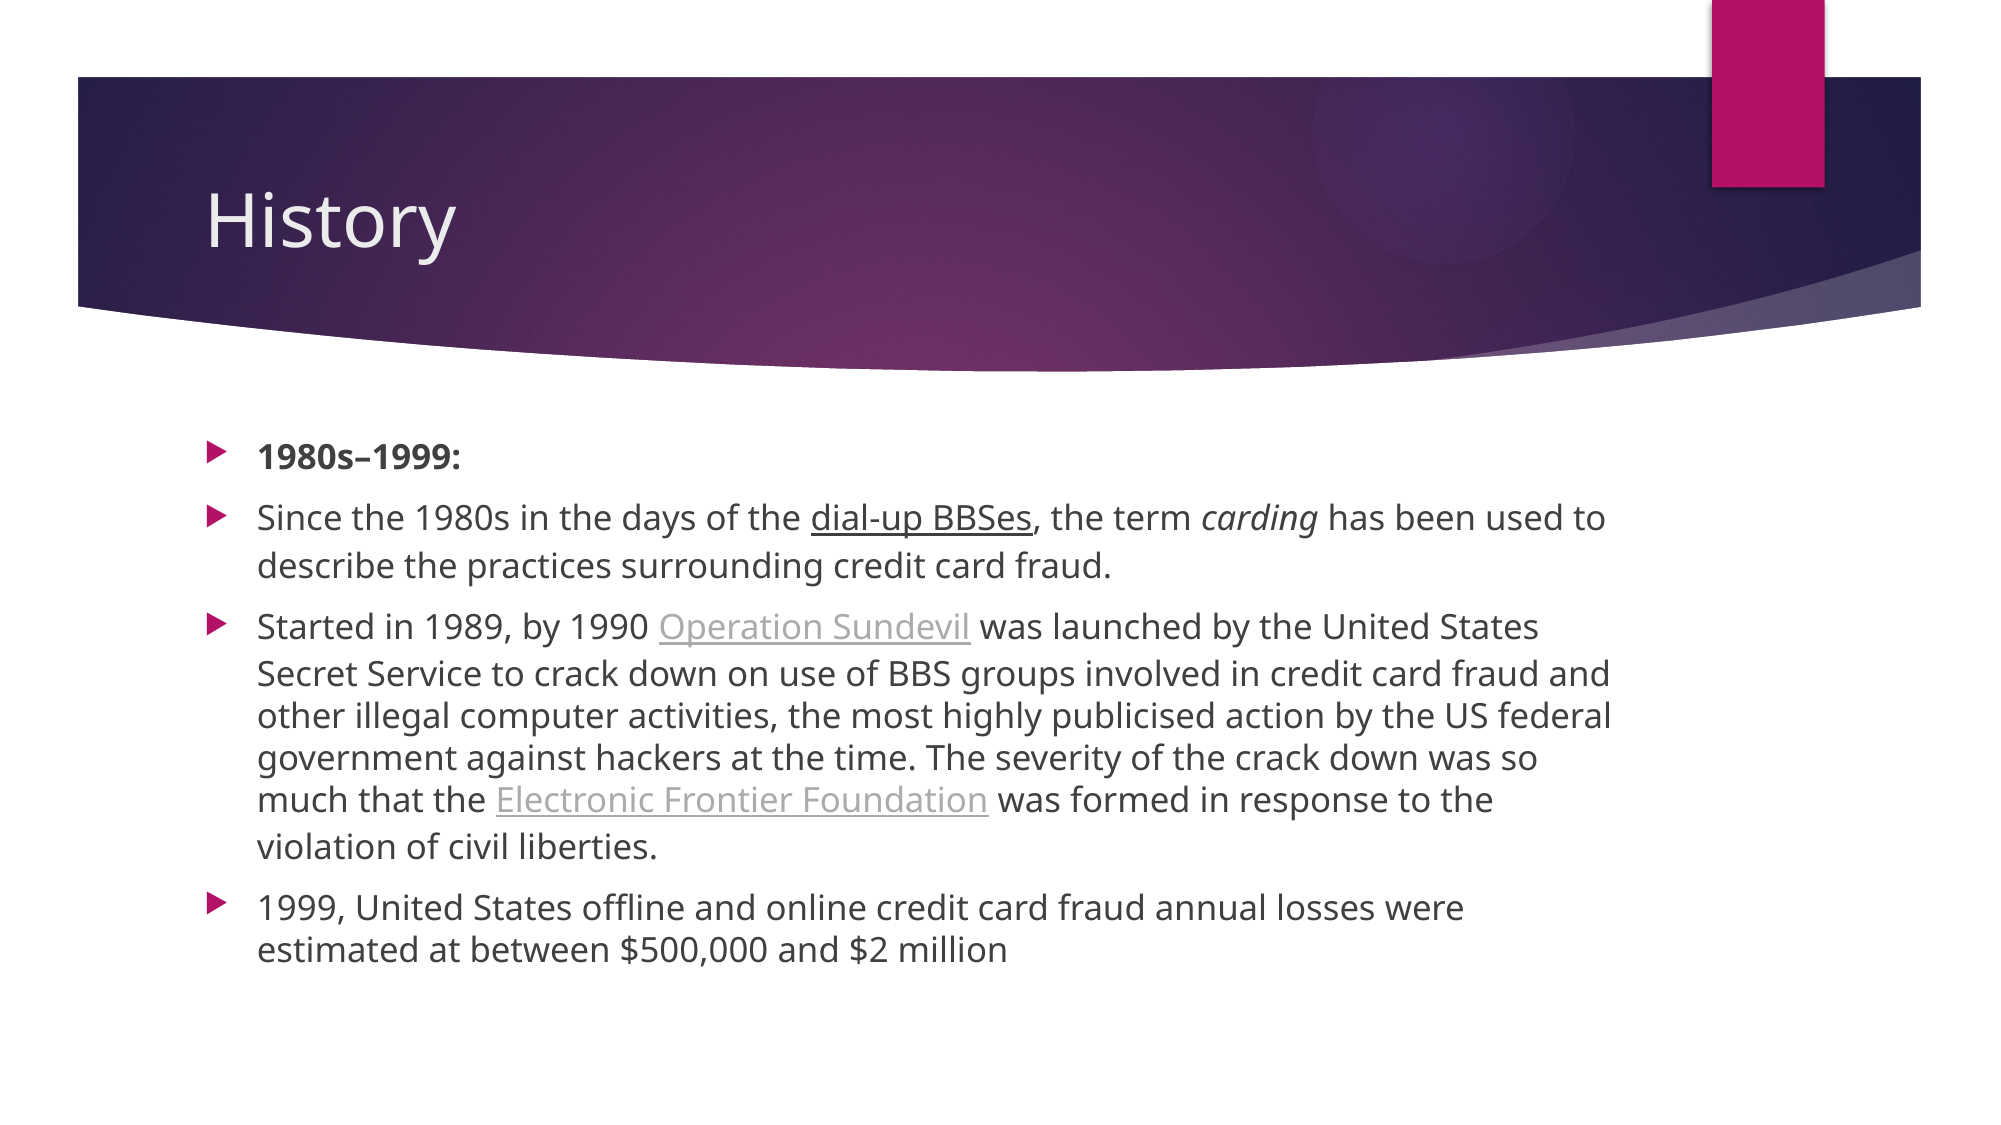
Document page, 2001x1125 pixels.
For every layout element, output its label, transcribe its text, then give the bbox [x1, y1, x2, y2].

title History [189, 159, 1627, 276]
list 1980s–1999: Since the 1980s in the days of the dial-up BBSes, the term carding has been used to describe the practices surrounding credit card fraud. Started in 1989, by 1990 Operation Sundevil was launched by the United States Secret Service to crack down on use of BBS groups involved in credit card fraud and other illegal computer activities, the most highly publicised action by the US federal government against hackers at the time. The severity of the crack down was so much that the Electronic Frontier Foundation was formed in response to the violation of civil liberties. 1999, United States offline and online credit card fraud annual losses were estimated at between $500,000 and $2 million [189, 427, 1638, 988]
